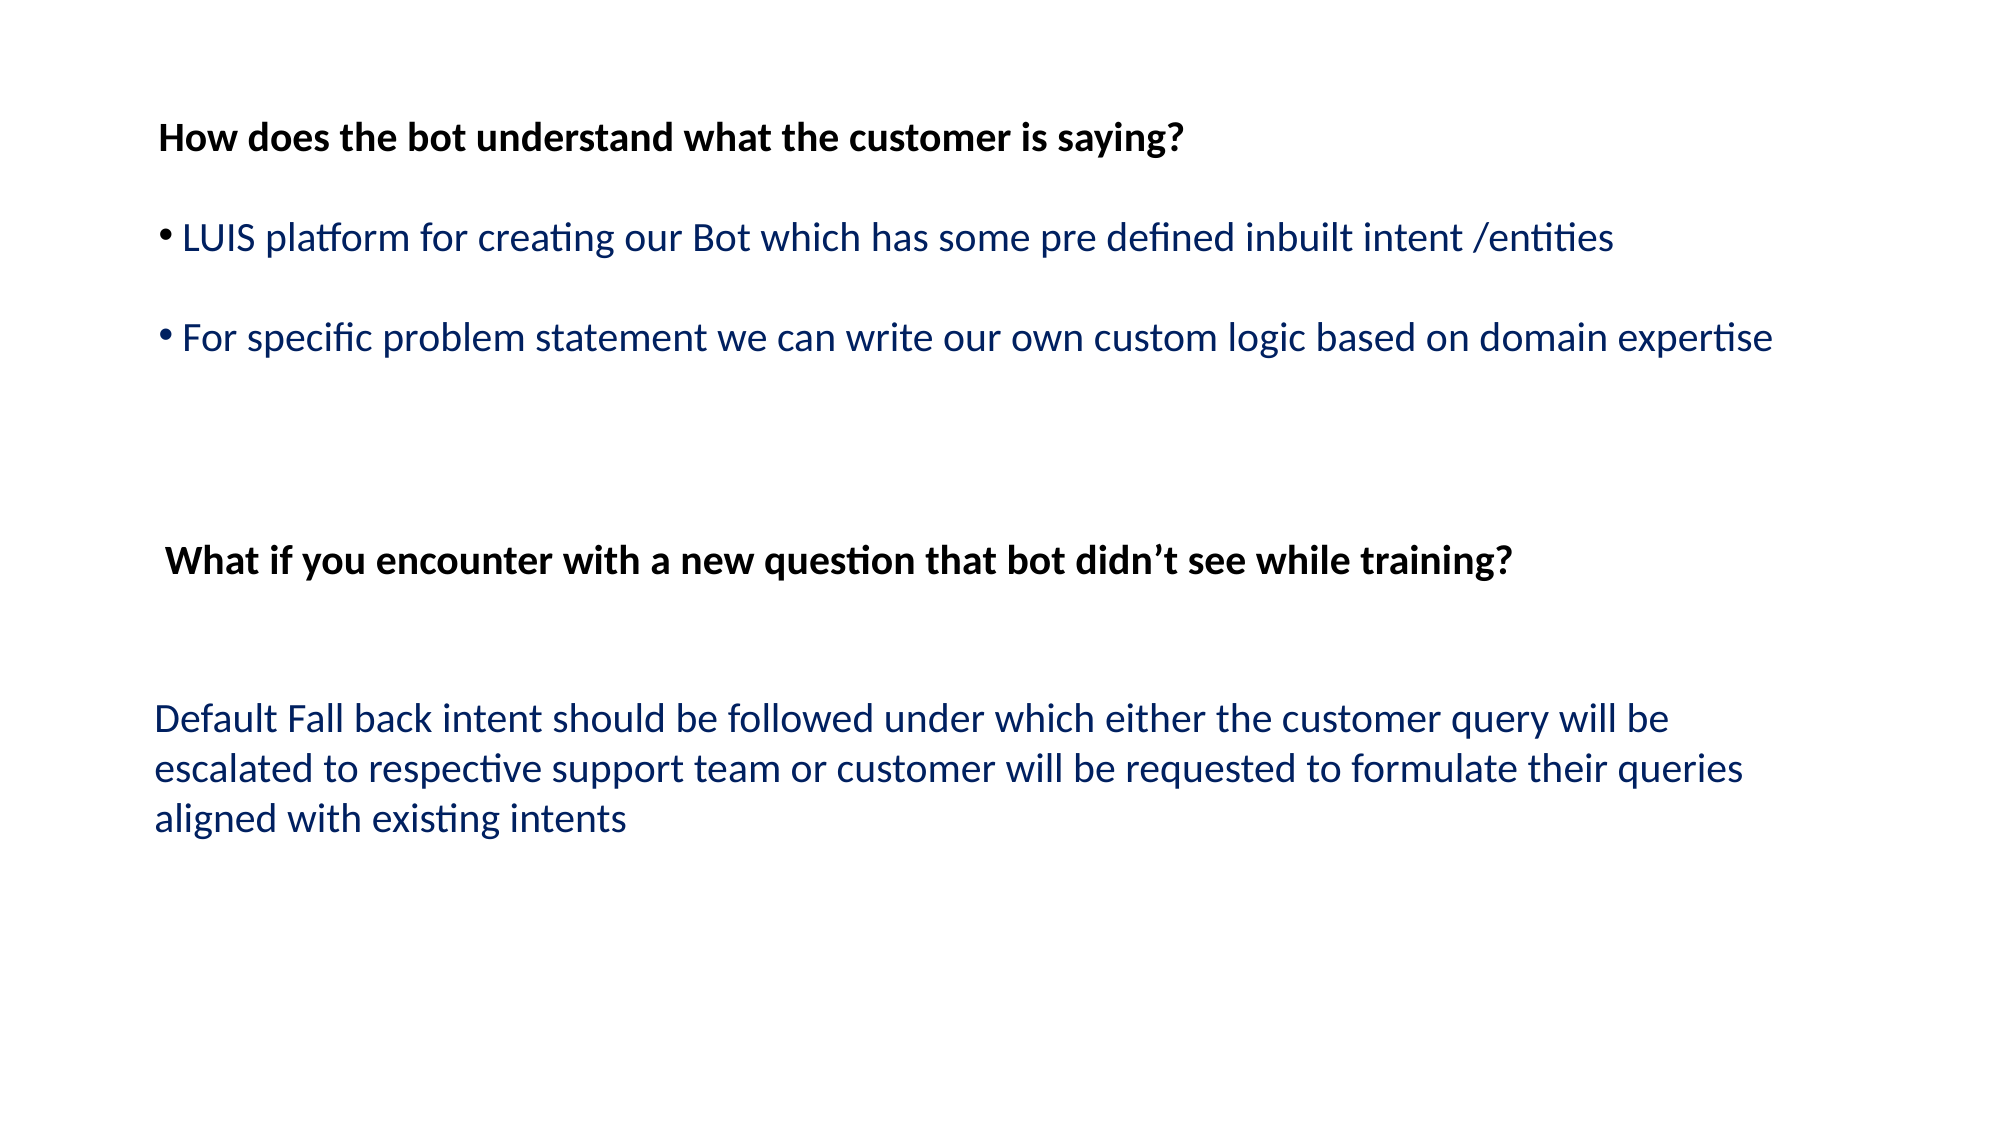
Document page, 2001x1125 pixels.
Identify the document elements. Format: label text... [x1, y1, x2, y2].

text_box What if you encounter with a new question that bot didn’t see while training? [149, 525, 1582, 635]
text_box How does the bot understand what the customer is saying? LUIS platform for creating our Bot which has some pre defined inbuilt intent /entities For specific problem statement we can write our own custom logic based on domain expertise [143, 102, 1880, 367]
text_box Default Fall back intent should be followed under which either the customer query will be escalated to respective support team or customer will be requested to formulate their queries aligned with existing intents [139, 683, 1788, 894]
